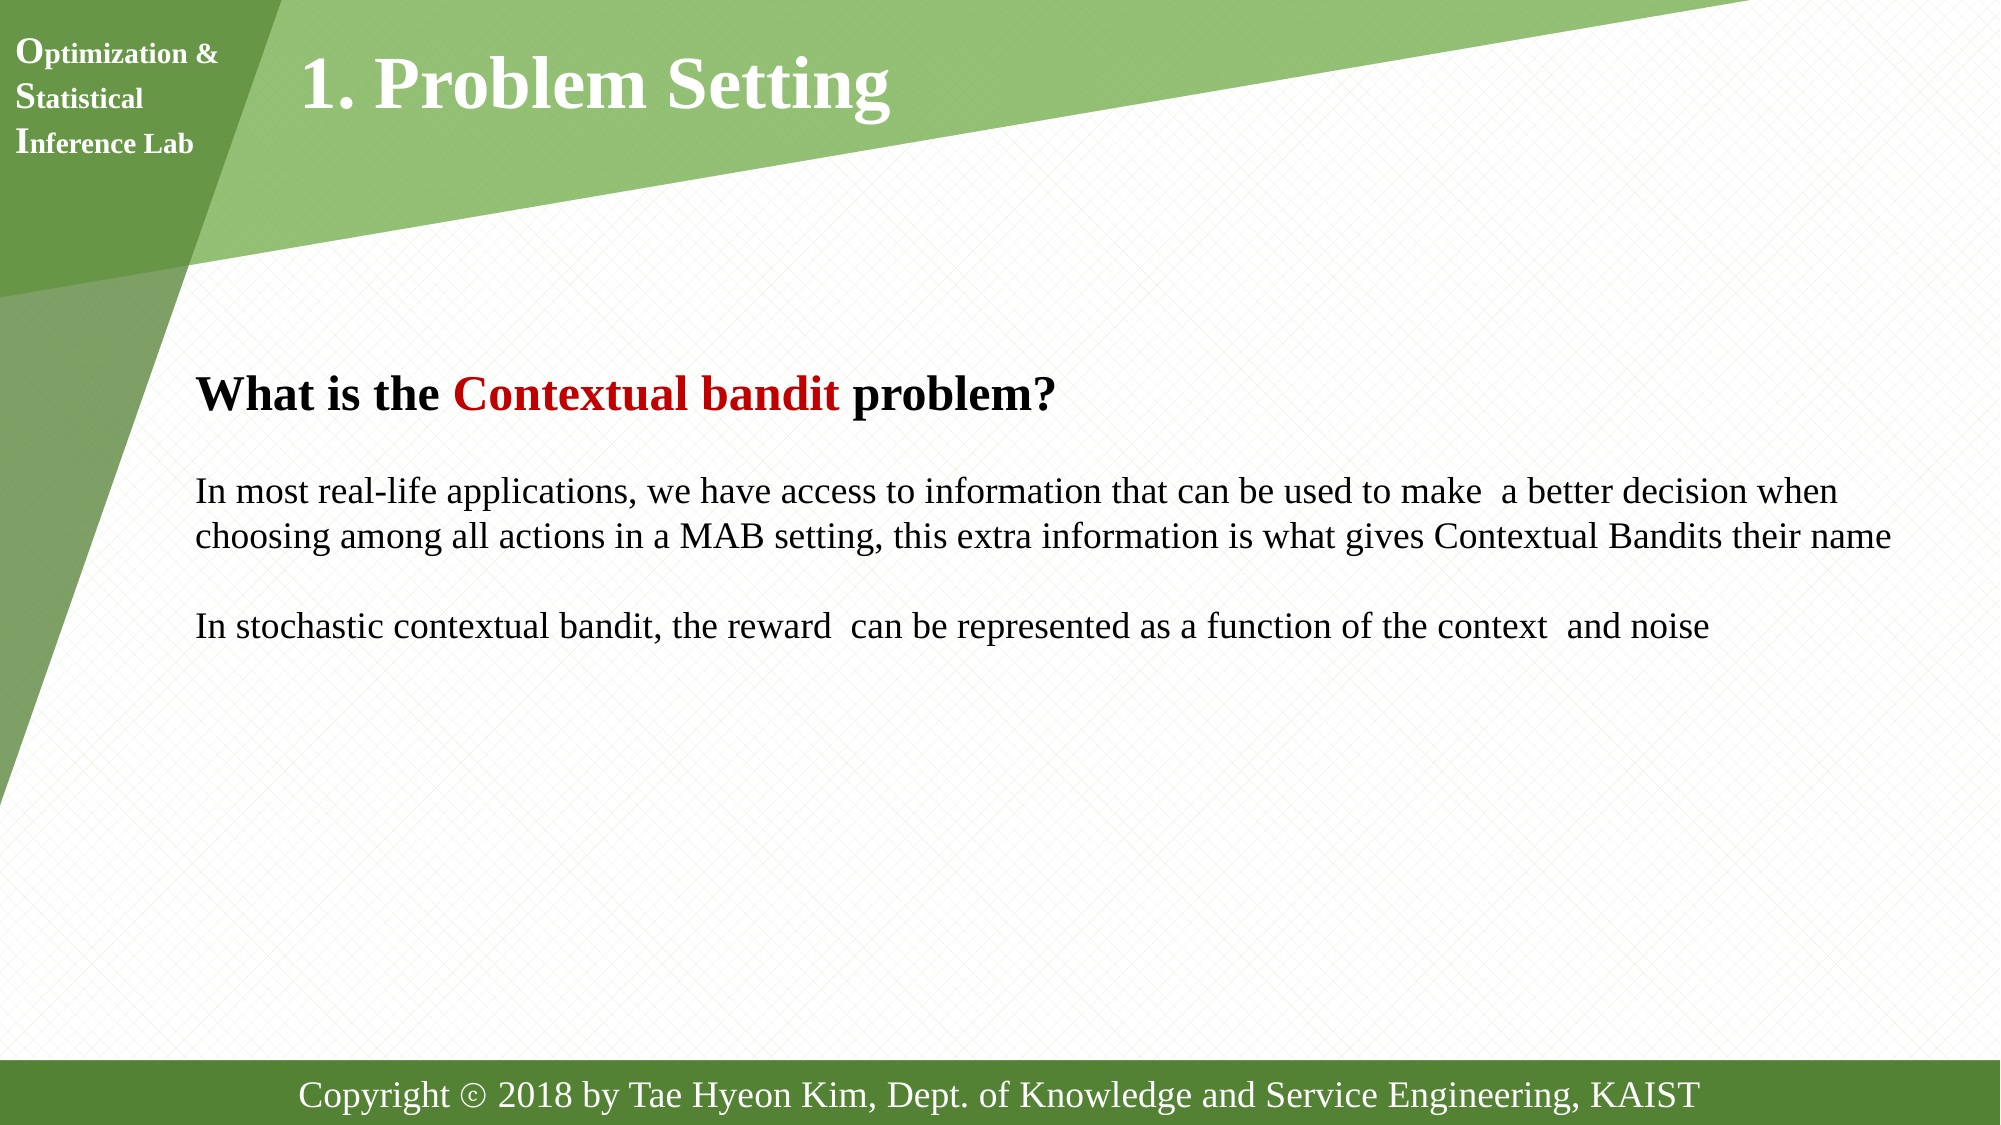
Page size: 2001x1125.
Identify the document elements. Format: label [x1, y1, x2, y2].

text_box [0, 0, 2000, 1125]
